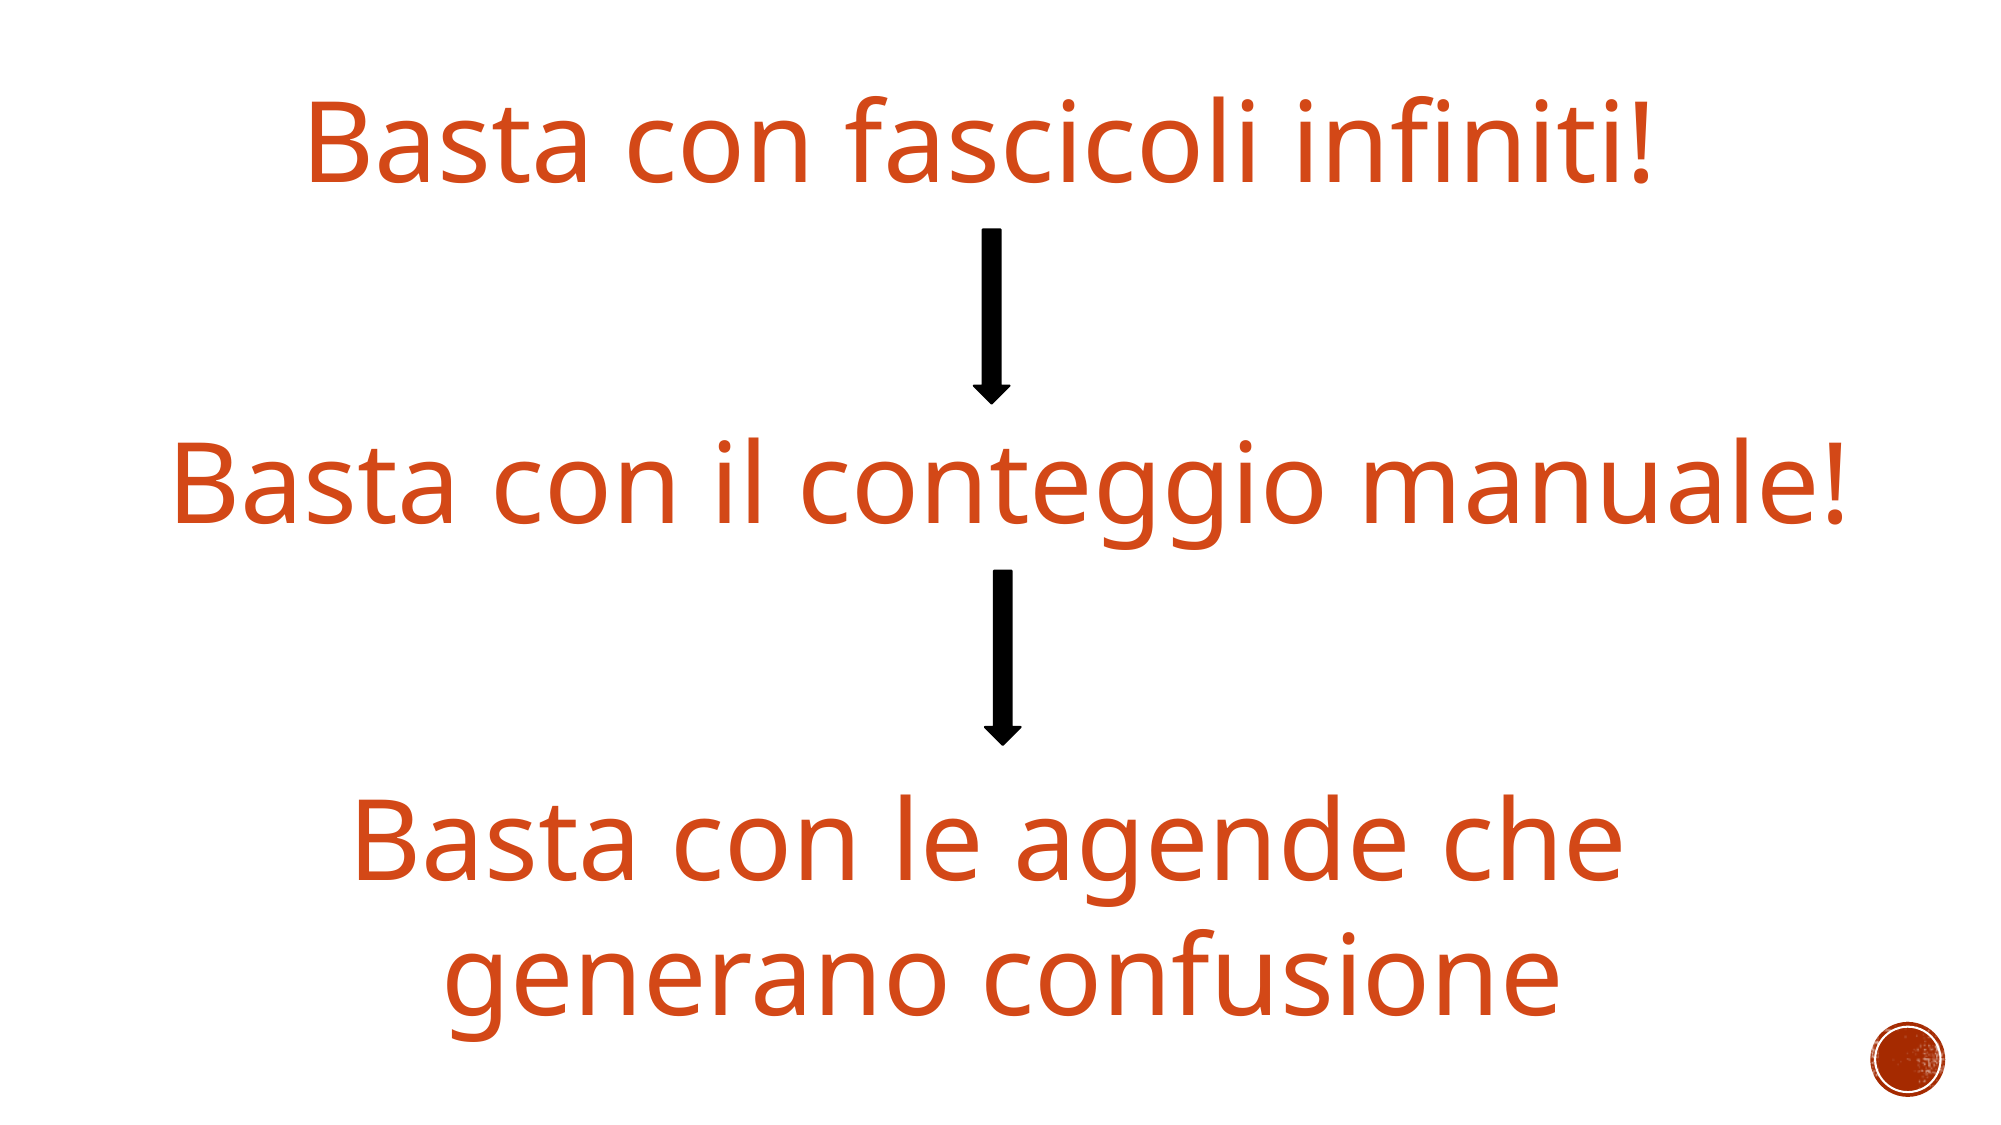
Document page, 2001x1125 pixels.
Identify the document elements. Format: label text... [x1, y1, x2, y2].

text_box [983, 569, 1022, 746]
text_box Basta con le agende che generano confusione [333, 760, 1673, 1046]
text_box Basta con il conteggio manuale! [152, 403, 1867, 554]
text_box [972, 228, 1011, 405]
text_box Basta con fascicoli infiniti! [286, 62, 1673, 213]
